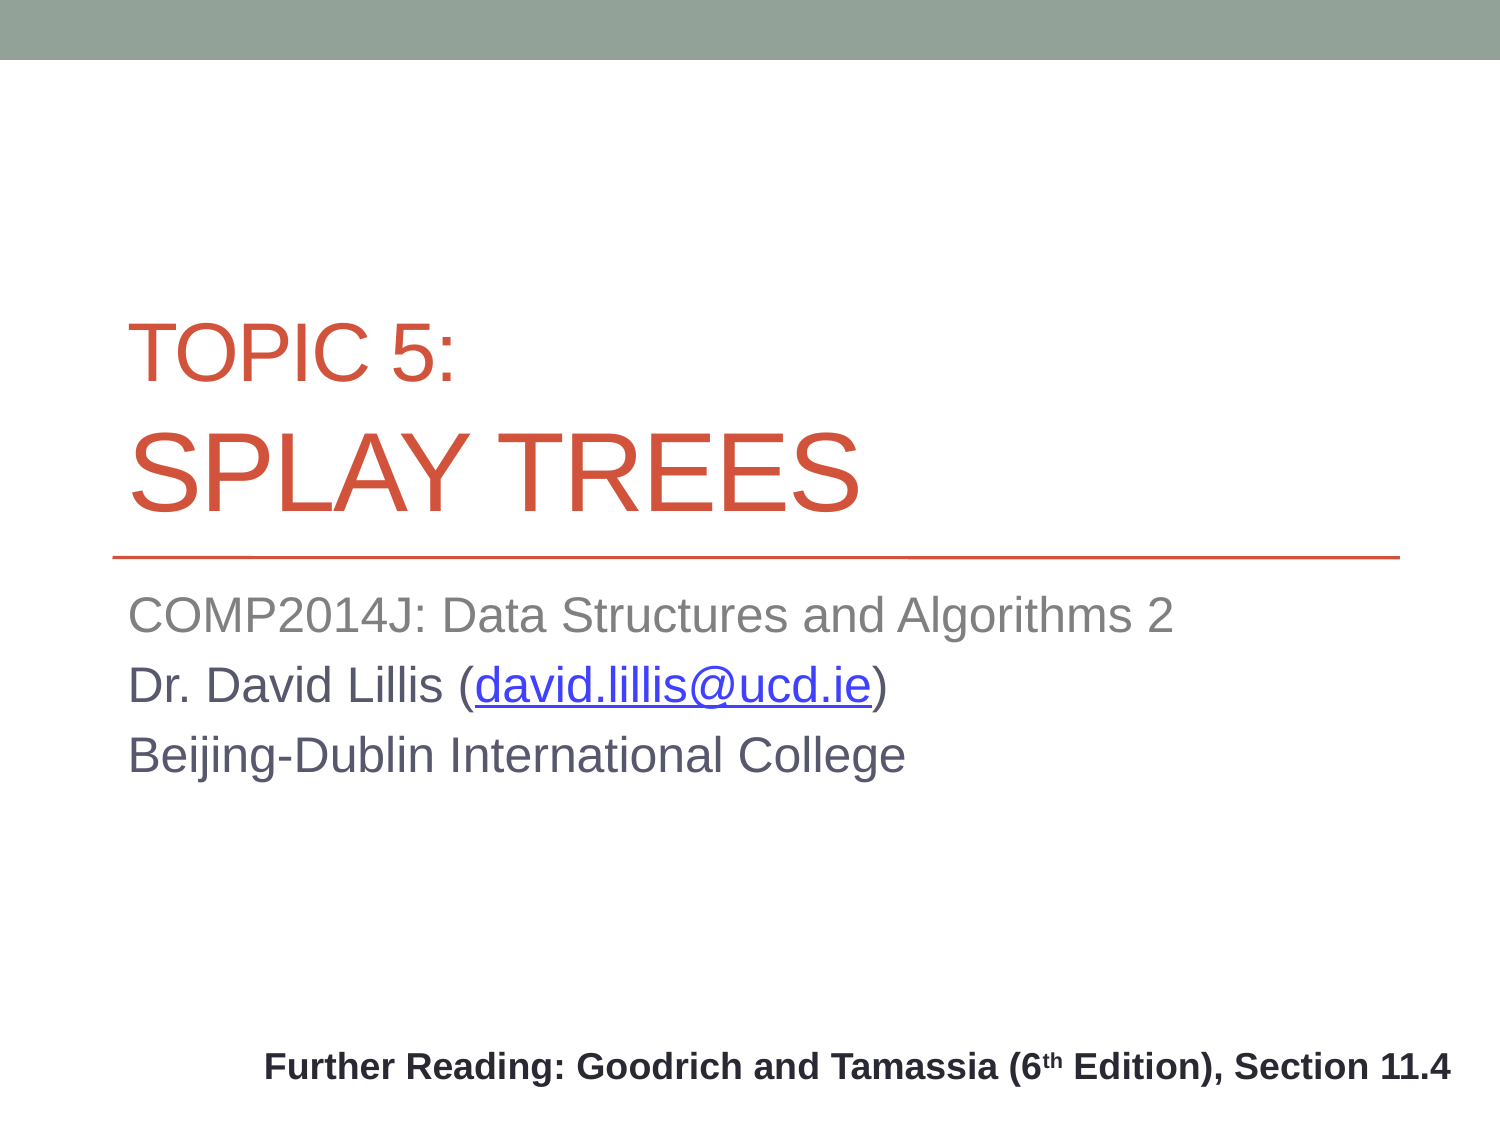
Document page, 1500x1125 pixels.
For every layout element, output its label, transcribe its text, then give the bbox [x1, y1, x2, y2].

title Topic 5: Splay Trees [112, 224, 1400, 542]
text_box Further Reading: Goodrich and Tamassia (6th Edition), Section 11.4 [249, 1034, 1467, 1095]
subtitle COMP2014J: Data Structures and Algorithms 2 Dr. David Lillis (david.lillis@ucd.ie) Beijing-Dublin International College [112, 575, 1235, 863]
